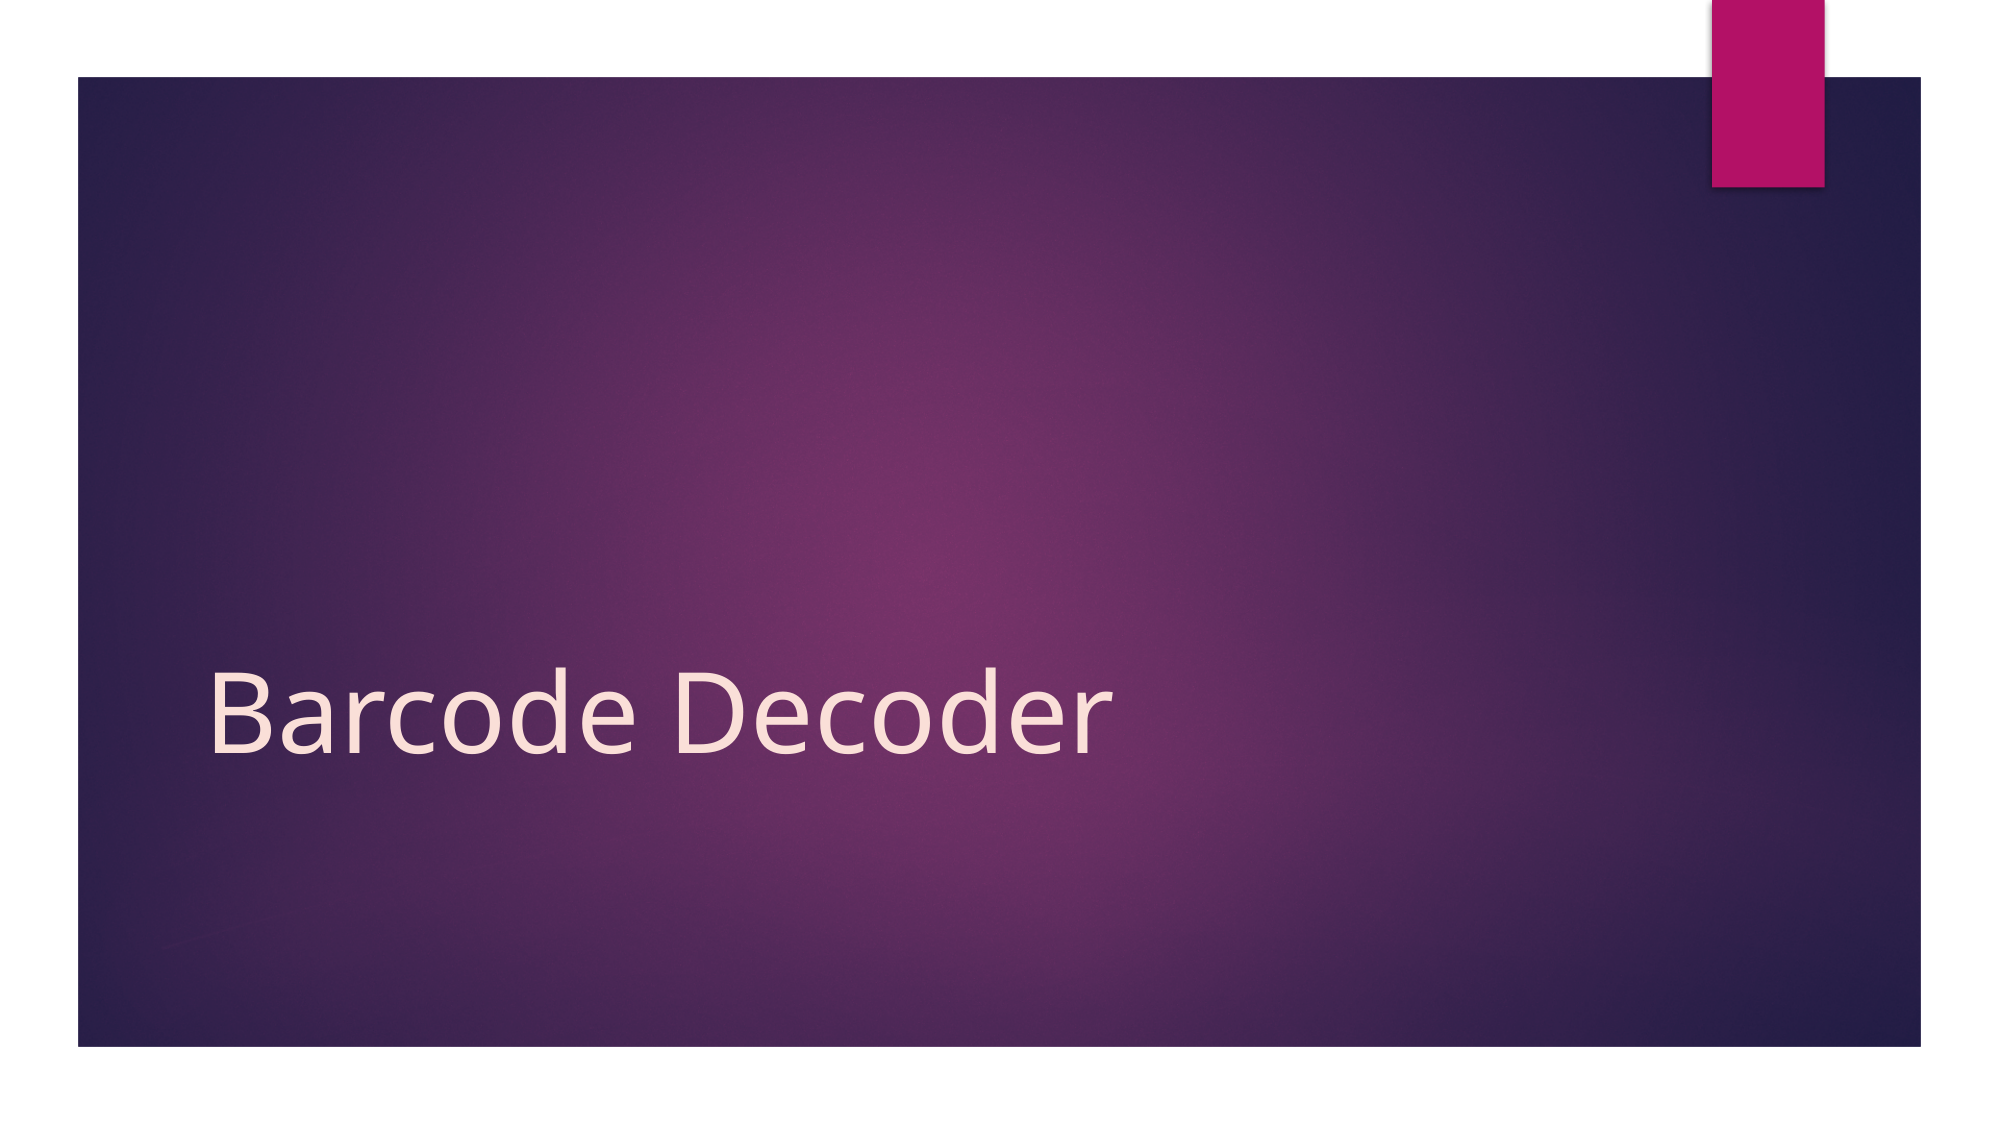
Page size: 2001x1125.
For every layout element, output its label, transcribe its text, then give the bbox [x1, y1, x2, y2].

title Barcode Decoder [189, 344, 1638, 784]
